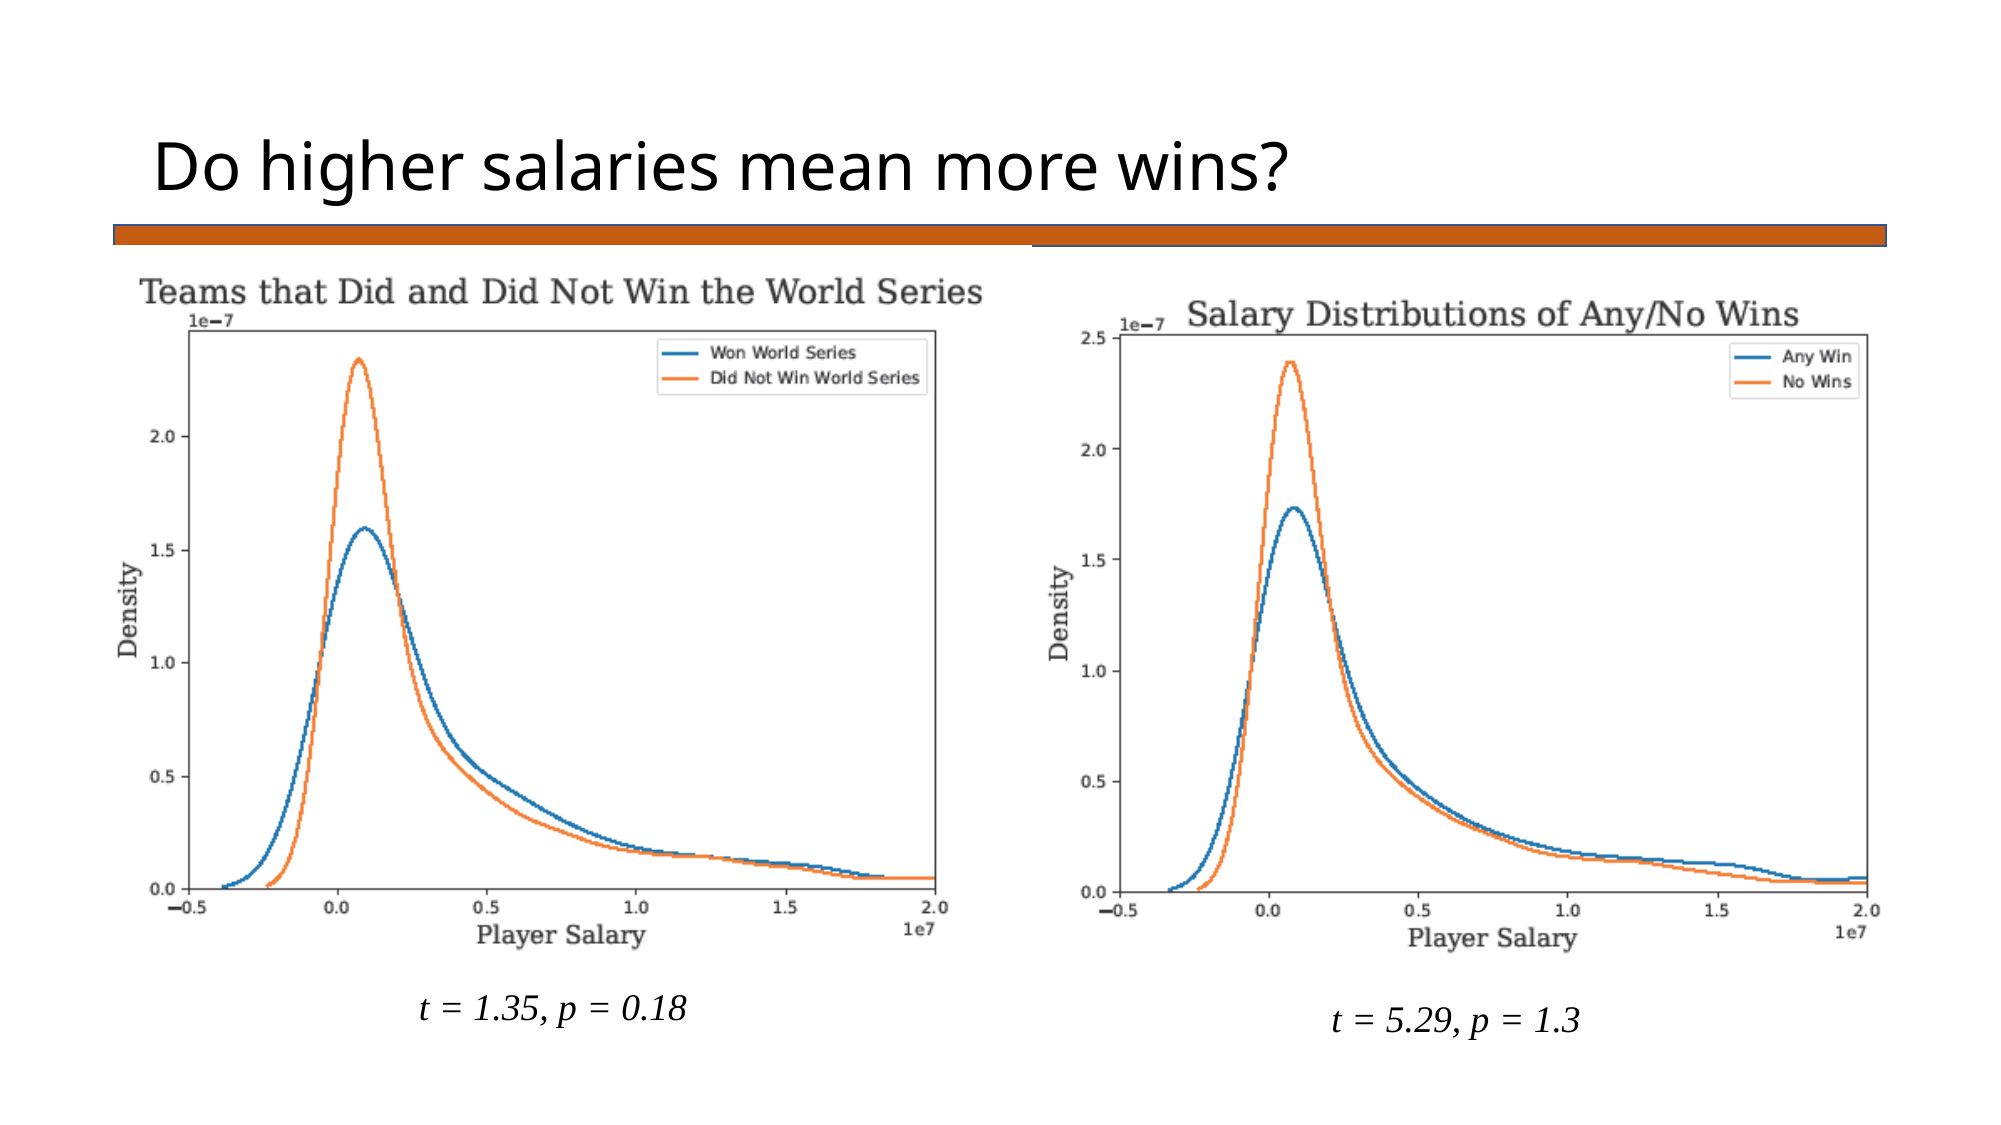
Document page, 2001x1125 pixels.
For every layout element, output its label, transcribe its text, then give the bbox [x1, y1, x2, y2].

text_box t = 1.35, p = 0.18 [404, 975, 729, 1036]
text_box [999, 249, 1964, 972]
text_box [113, 224, 1887, 247]
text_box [68, 245, 1032, 969]
title Do higher salaries mean more wins? [137, 59, 1863, 224]
